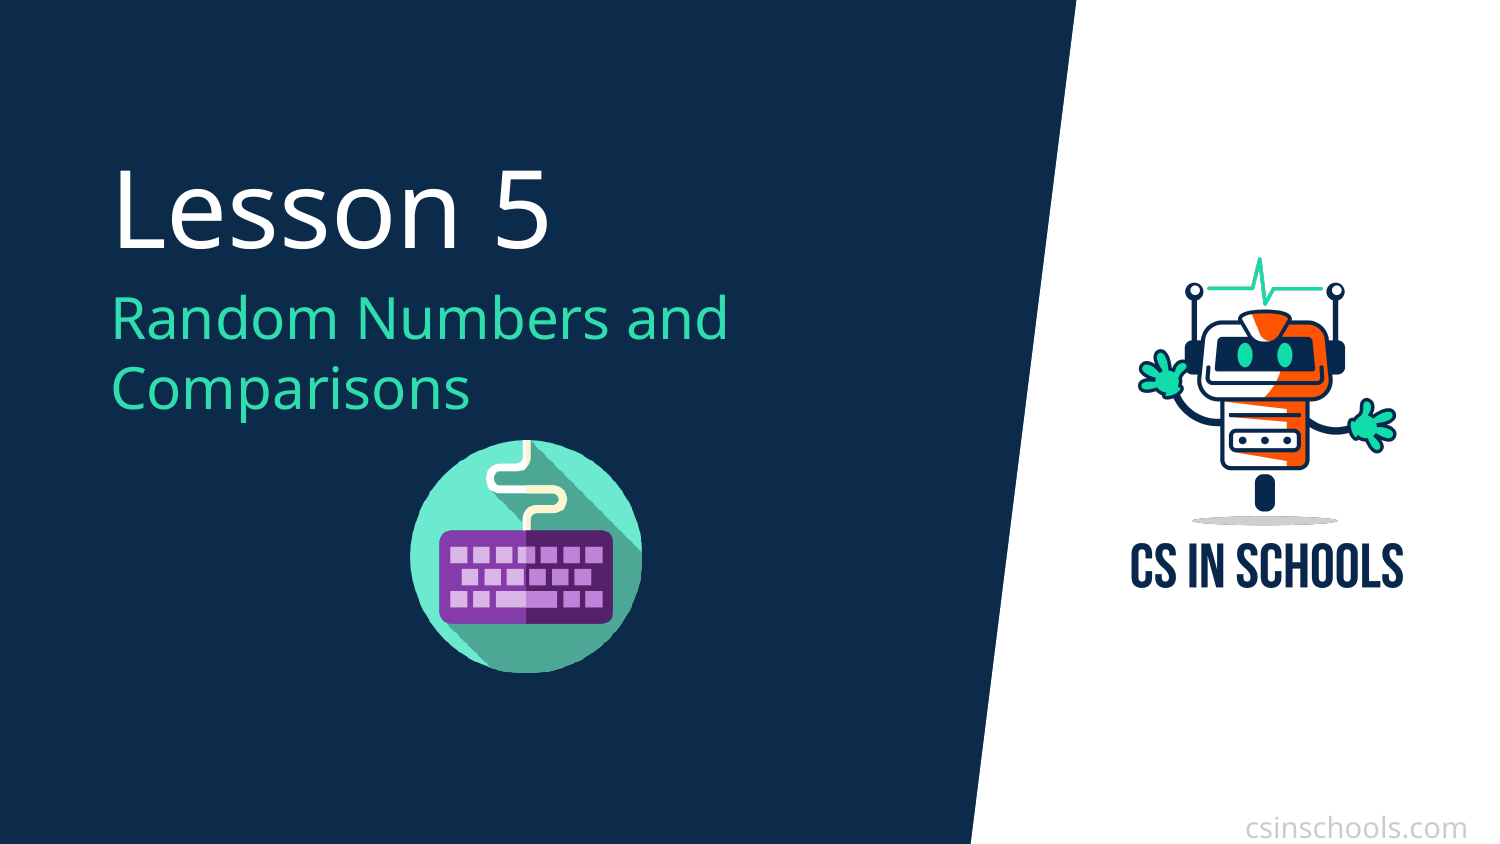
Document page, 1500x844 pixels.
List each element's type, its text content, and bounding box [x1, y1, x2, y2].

title Lesson 5 [94, 122, 859, 265]
picture [409, 440, 642, 673]
picture [1119, 239, 1416, 605]
list csinschools.com [1031, 777, 1484, 827]
subtitle Random Numbers and Comparisons [94, 265, 975, 472]
